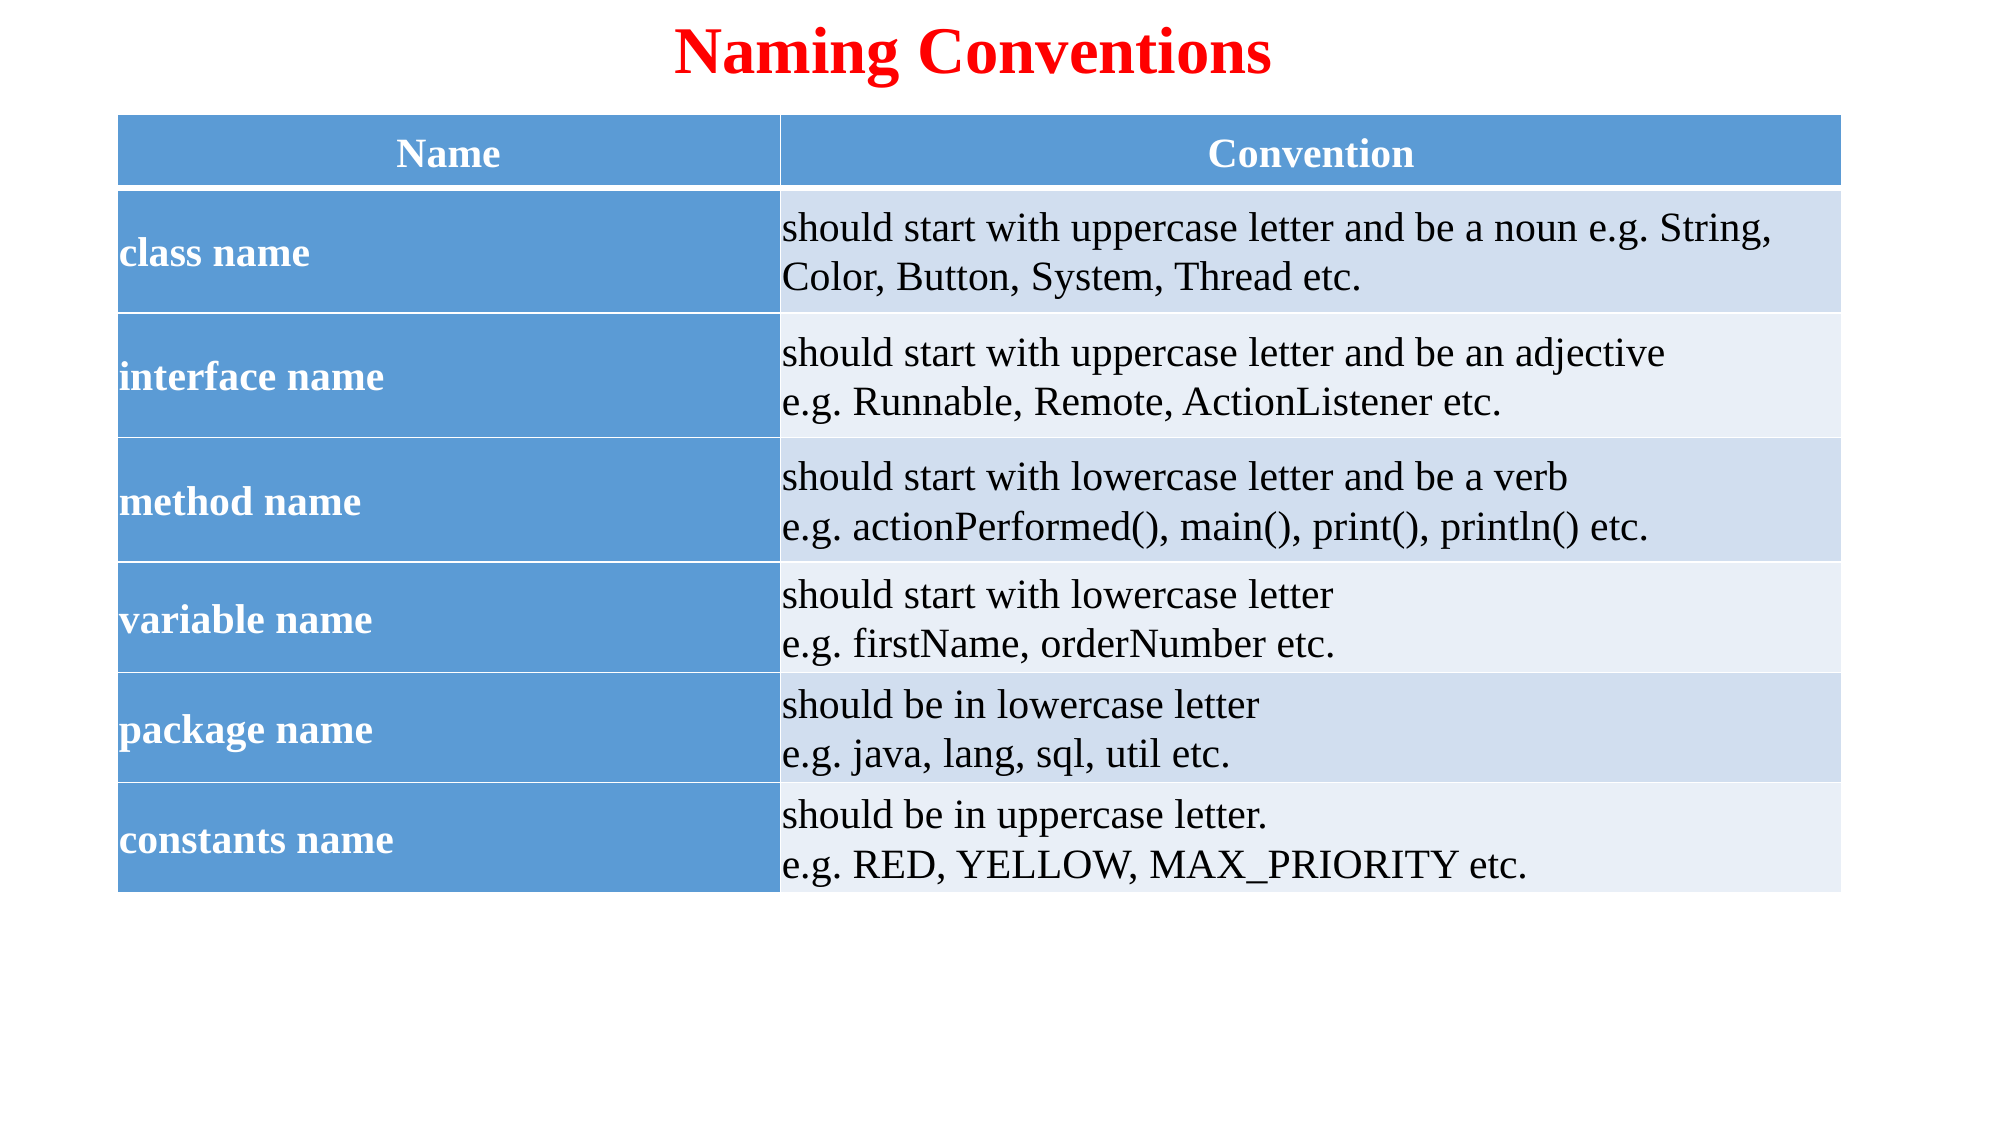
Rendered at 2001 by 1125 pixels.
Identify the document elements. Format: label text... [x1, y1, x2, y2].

table_cell should start with uppercase letter and be a noun e.g. String, Color, Button, System, Thread etc. [781, 191, 1841, 312]
table_cell should start with lowercase letter and be a verb e.g. actionPerformed(), main(), print(), println() etc. [781, 438, 1841, 561]
table_cell class name [118, 191, 780, 312]
table_cell should be in uppercase letter. e.g. RED, YELLOW, MAX_PRIORITY etc. [781, 783, 1841, 892]
table_cell should start with lowercase letter e.g. firstName, orderNumber etc. [781, 563, 1841, 672]
table_header Name [118, 115, 780, 185]
table_header Convention [781, 115, 1841, 185]
table_cell variable name [118, 563, 780, 672]
table_cell interface name [118, 314, 780, 437]
table_cell method name [118, 438, 780, 561]
text_box Naming Conventions [105, 0, 1843, 95]
table_cell should start with uppercase letter and be an adjective e.g. Runnable, Remote, ActionListener etc. [781, 314, 1841, 437]
table_cell package name [118, 673, 780, 782]
table_cell constants name [118, 783, 780, 892]
table_cell should be in lowercase letter e.g. java, lang, sql, util etc. [781, 673, 1841, 782]
